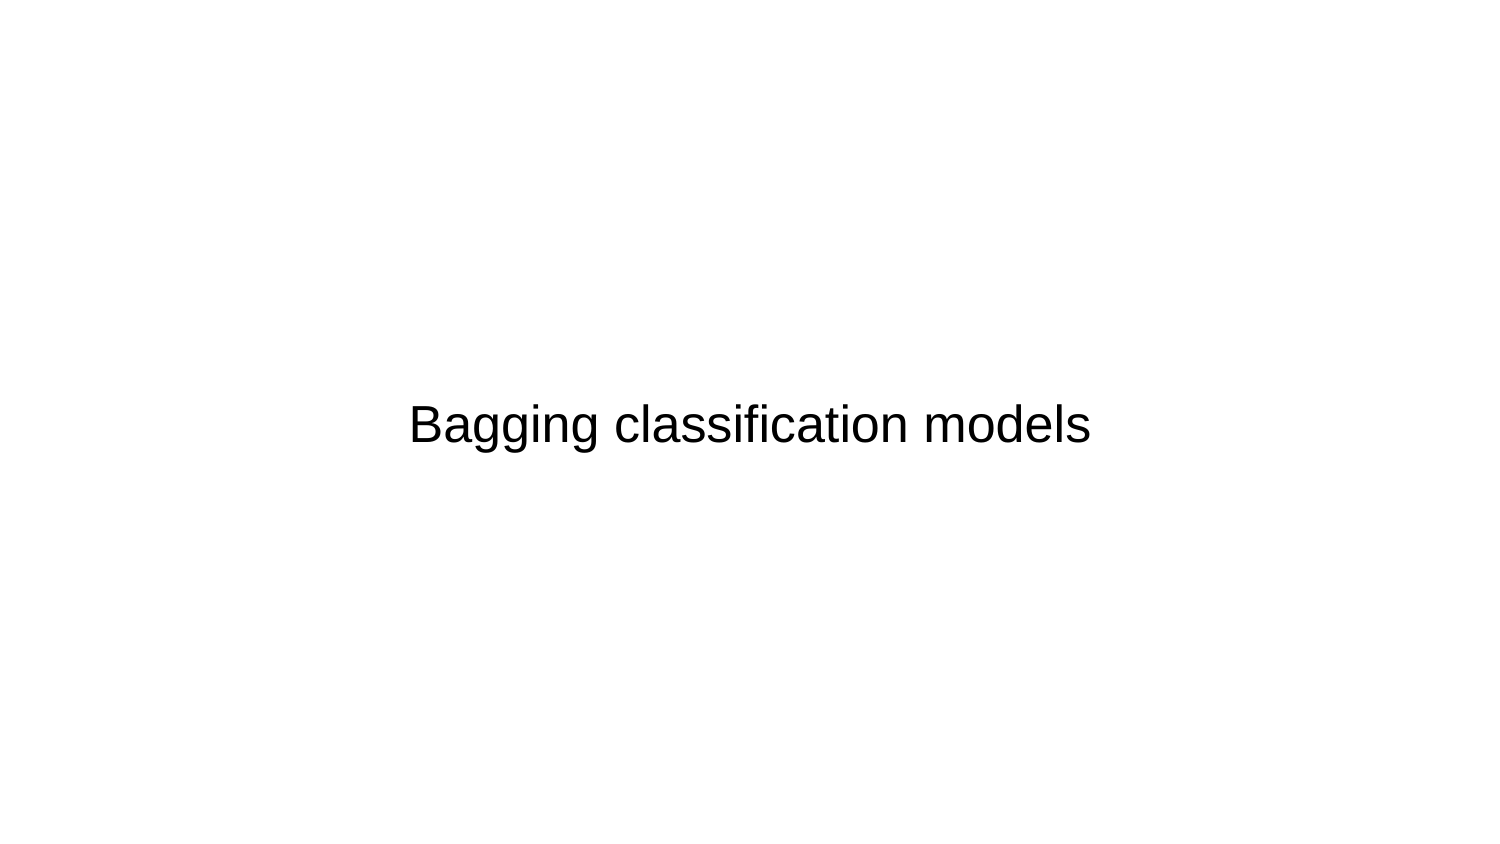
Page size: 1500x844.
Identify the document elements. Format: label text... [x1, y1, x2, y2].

title Bagging classification models [51, 352, 1449, 491]
